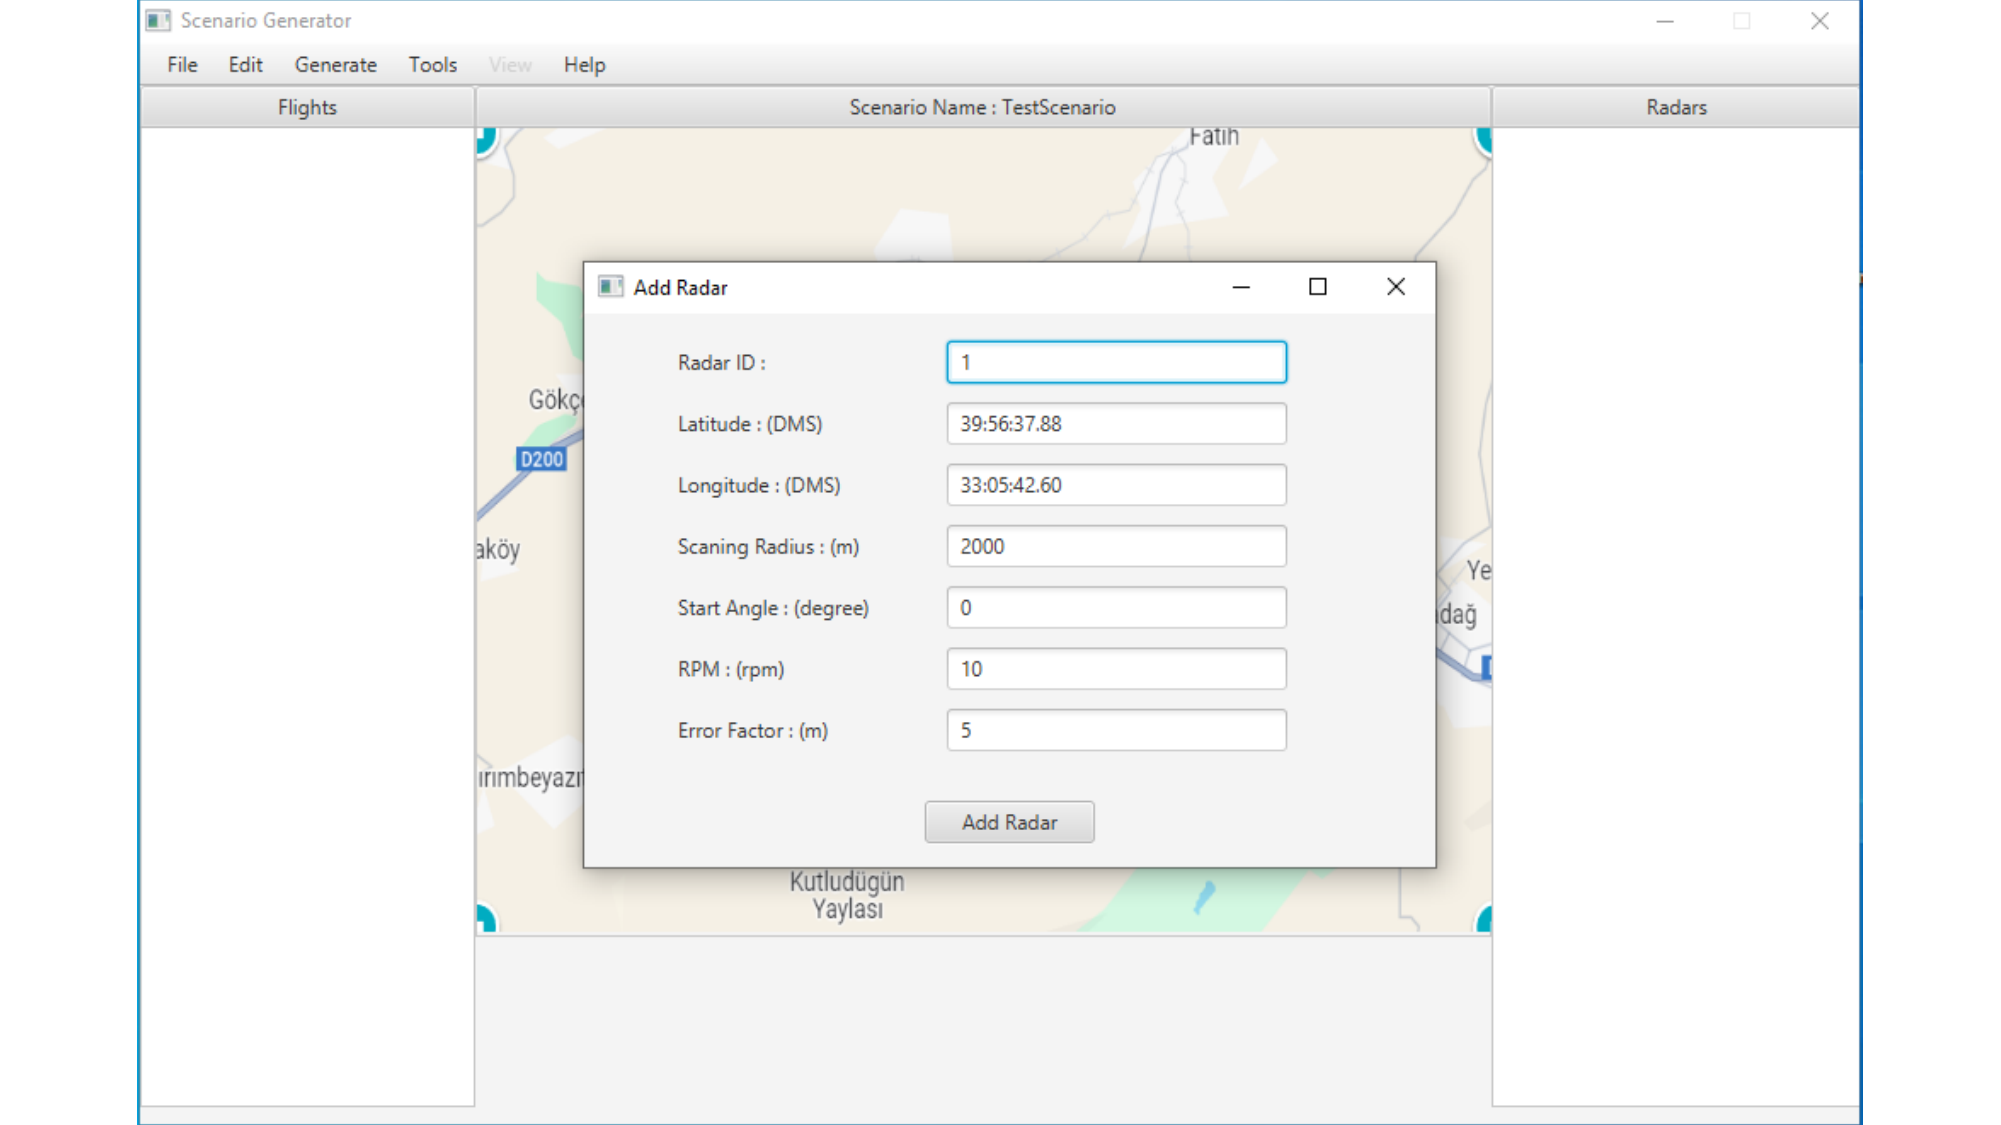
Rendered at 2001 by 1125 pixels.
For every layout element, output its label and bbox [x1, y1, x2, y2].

list [136, 0, 1863, 1125]
